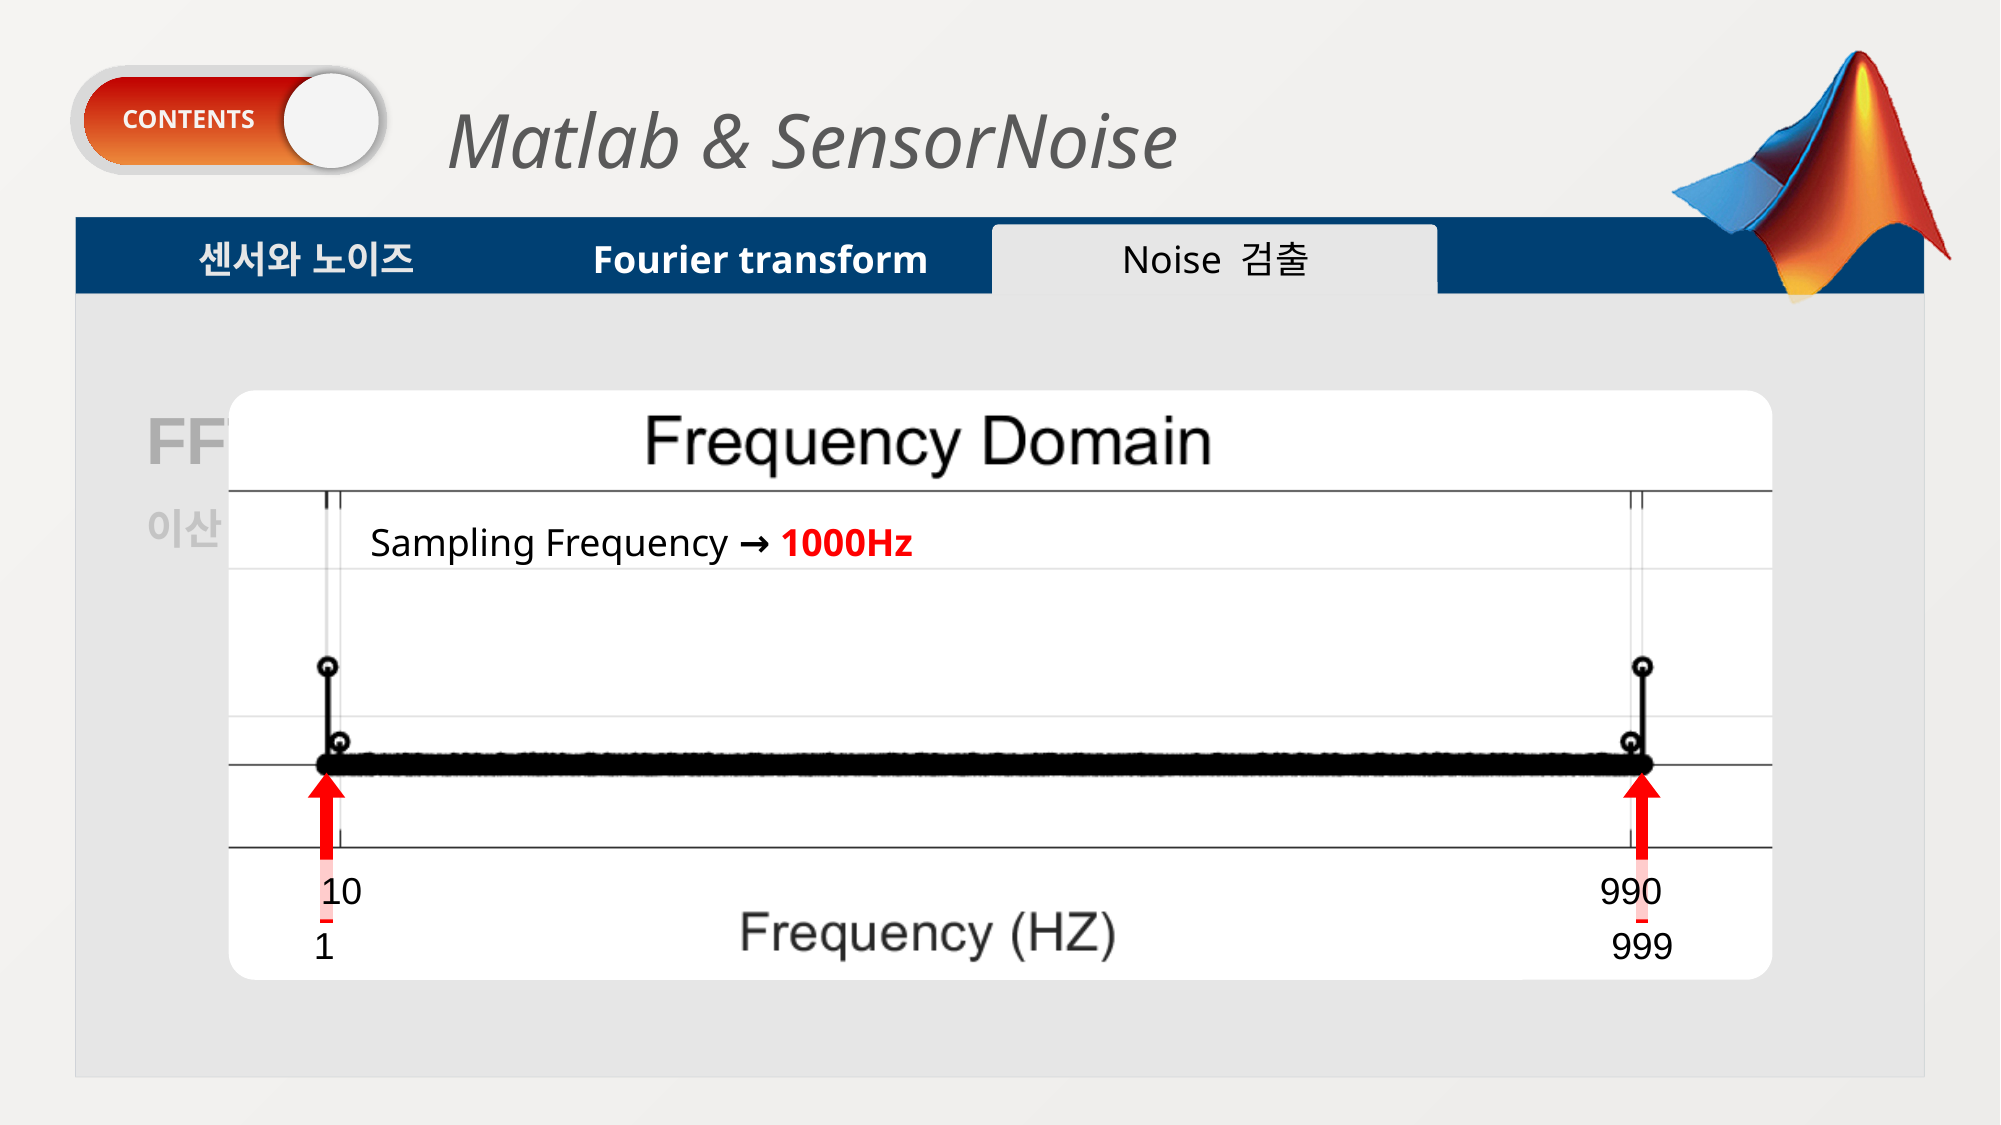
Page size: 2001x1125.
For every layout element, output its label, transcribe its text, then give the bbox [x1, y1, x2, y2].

text_box [75, 294, 1925, 1079]
text_box Fourier transform [578, 228, 944, 289]
text_box 센서와 노이즈 [183, 228, 431, 289]
text_box [75, 216, 1656, 293]
text_box Noise 검출 [1107, 228, 1325, 289]
text_box Matlab & SensorNoise [431, 48, 1564, 184]
picture [1656, 0, 2000, 313]
text_box [991, 223, 1439, 294]
picture [228, 390, 1773, 980]
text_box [70, 65, 387, 175]
